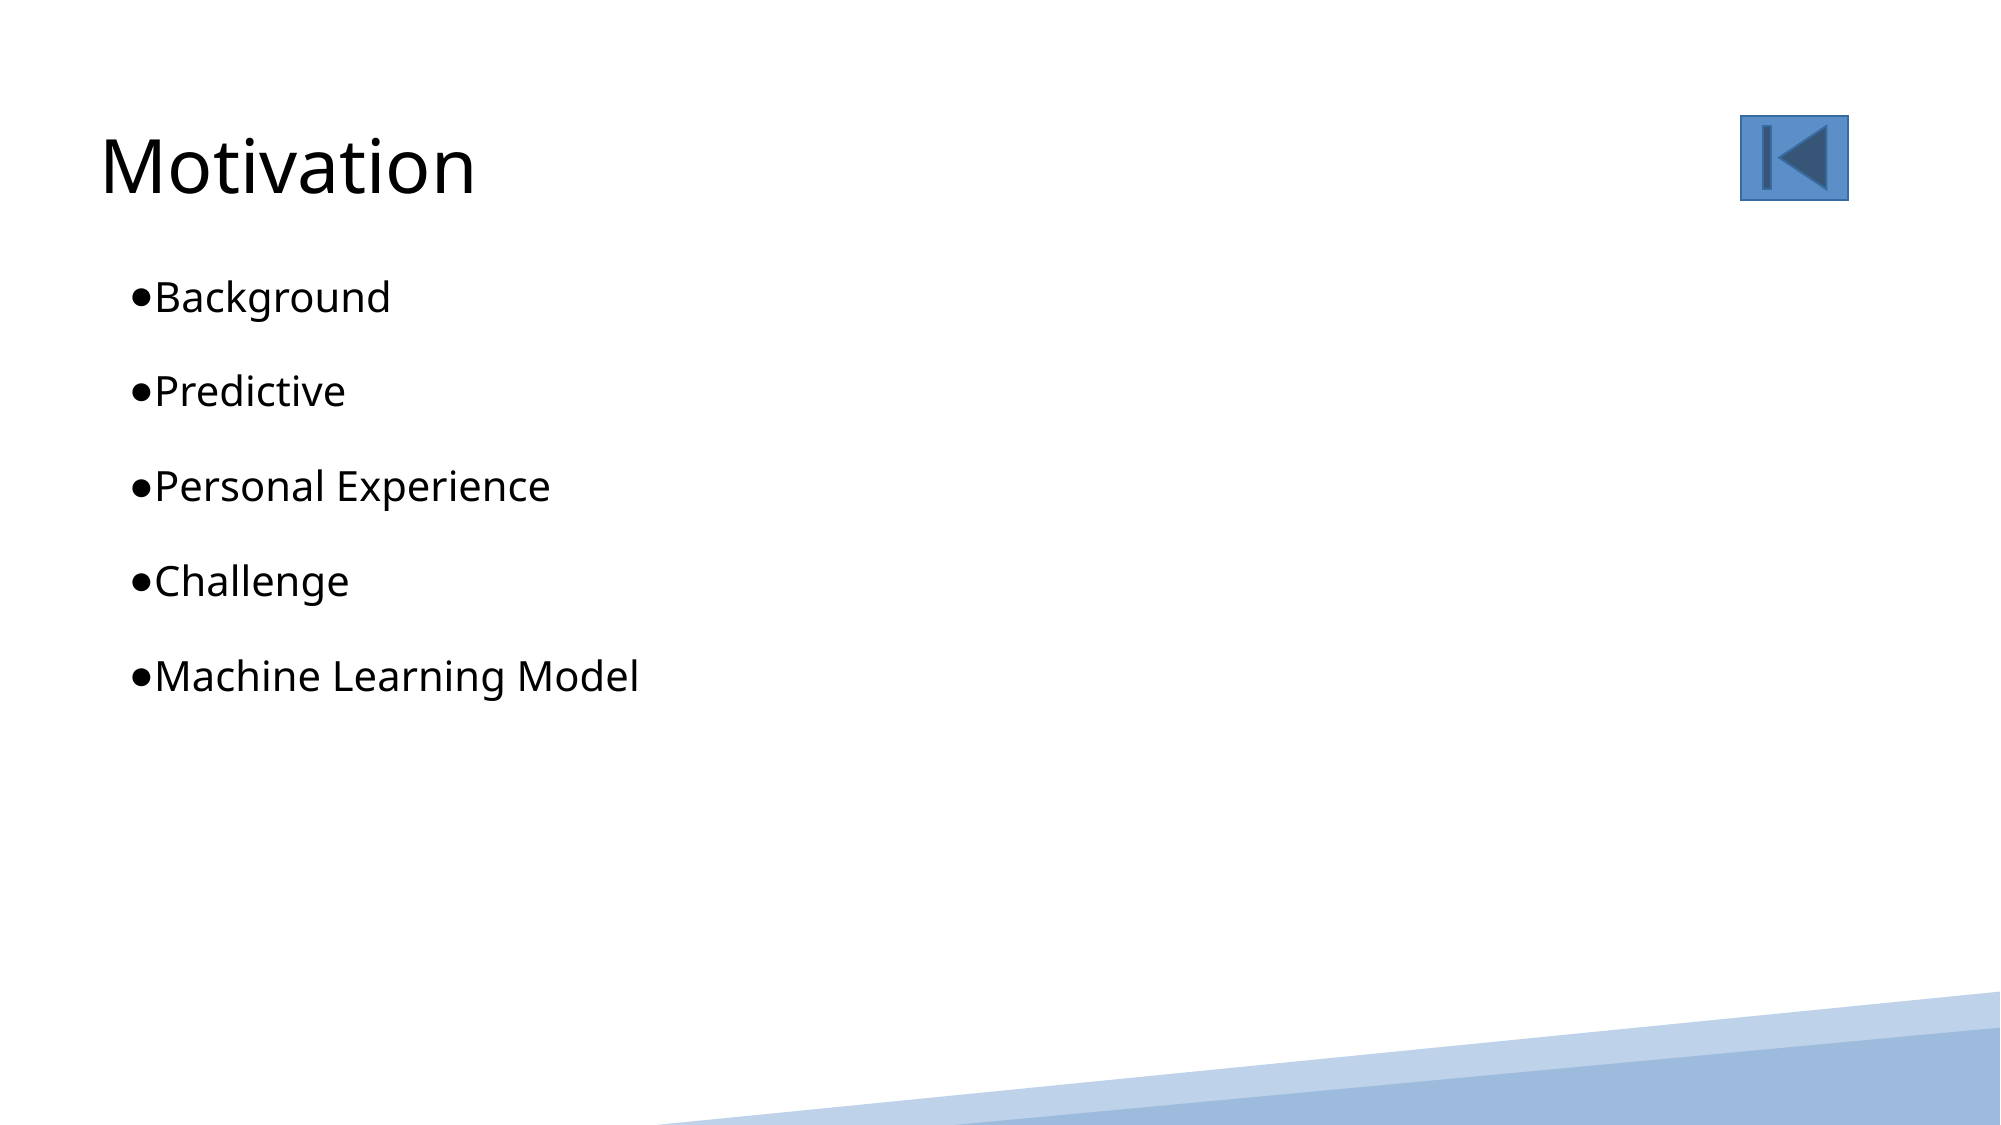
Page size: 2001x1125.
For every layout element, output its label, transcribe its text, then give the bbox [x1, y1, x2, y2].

text_box Motivation [99, 99, 1900, 216]
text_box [656, 991, 2000, 1125]
text_box [1740, 115, 1849, 201]
text_box Background Predictive Personal Experience Challenge Machine Learning Model [114, 242, 1886, 1042]
